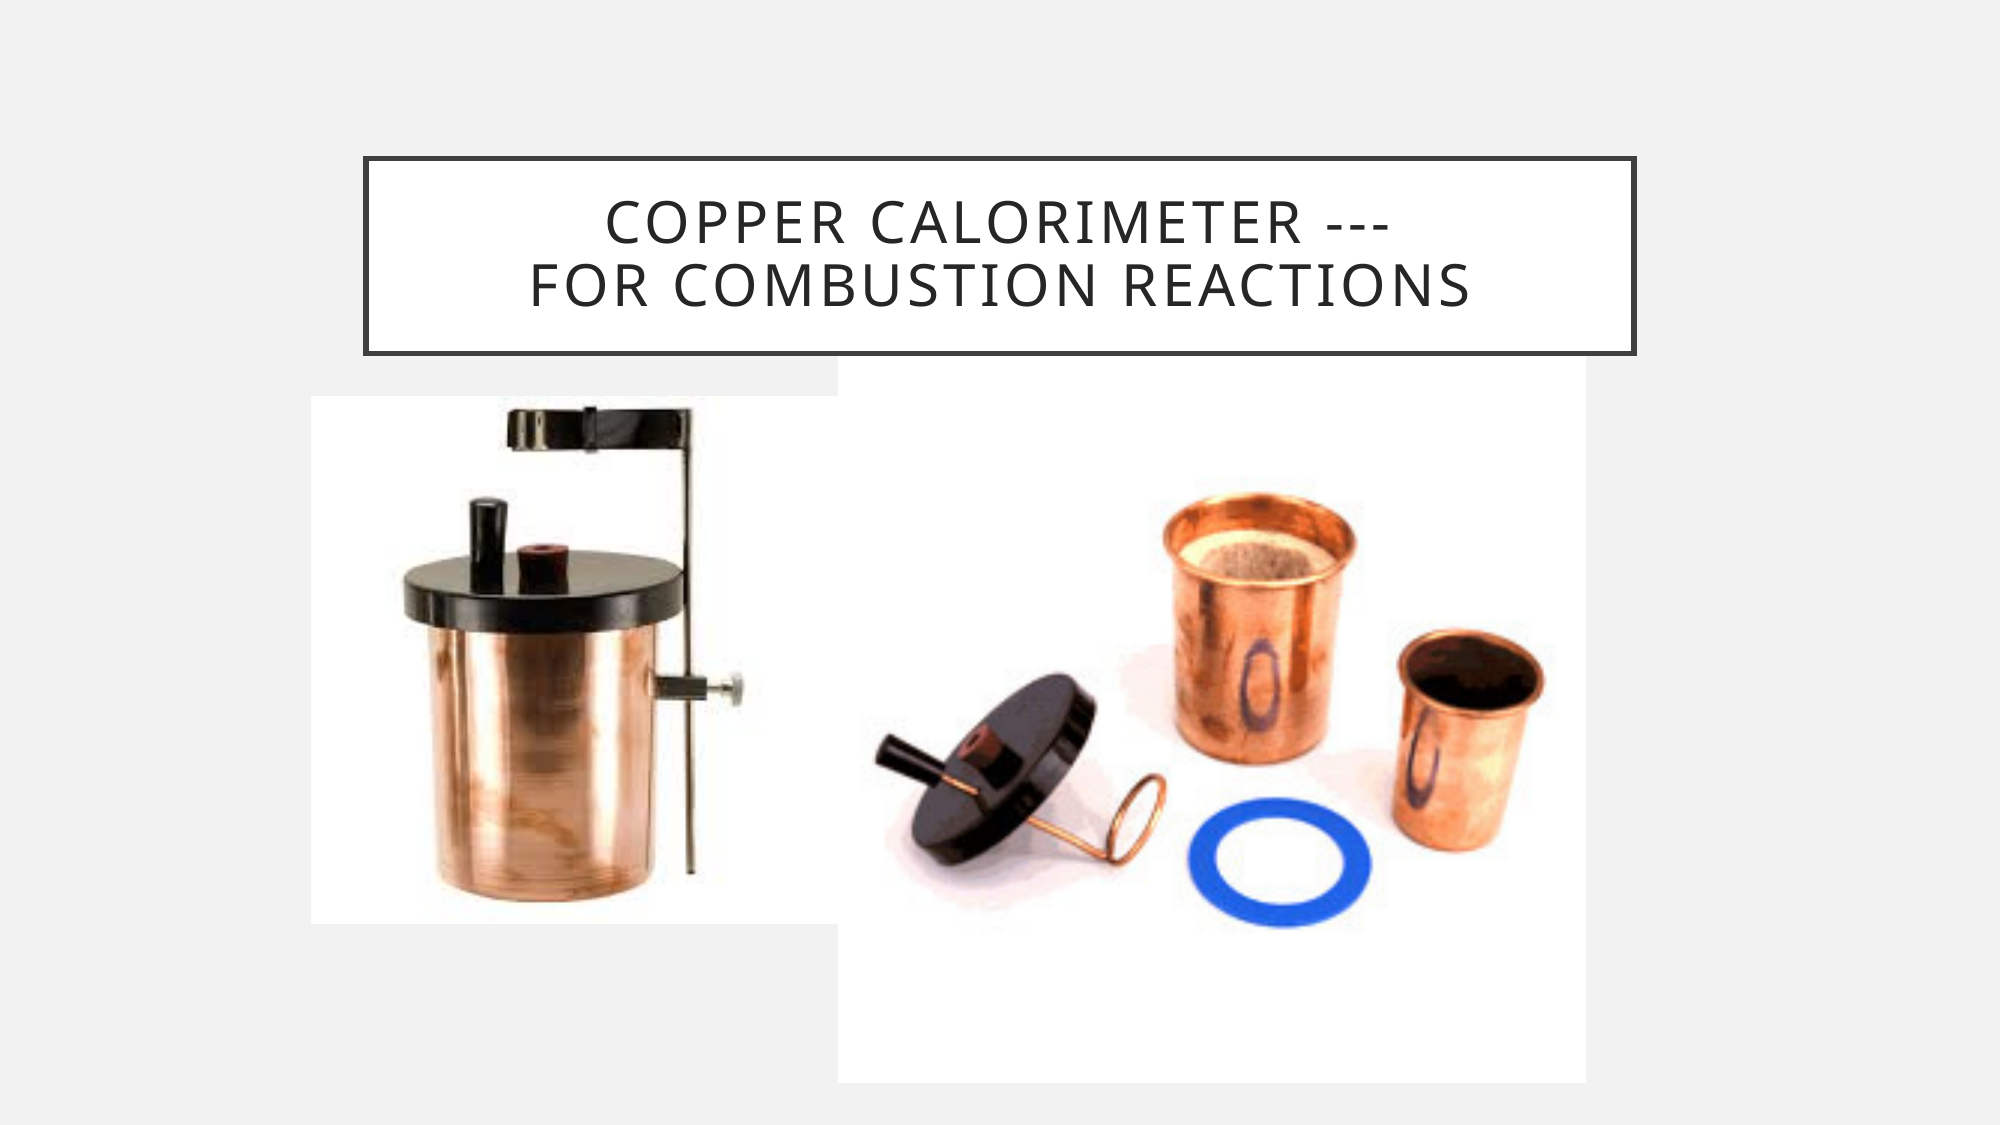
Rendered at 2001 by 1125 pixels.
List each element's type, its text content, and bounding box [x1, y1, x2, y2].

picture [311, 334, 1586, 1083]
title Copper calorimeter --- for combustion reactions [363, 156, 1637, 356]
